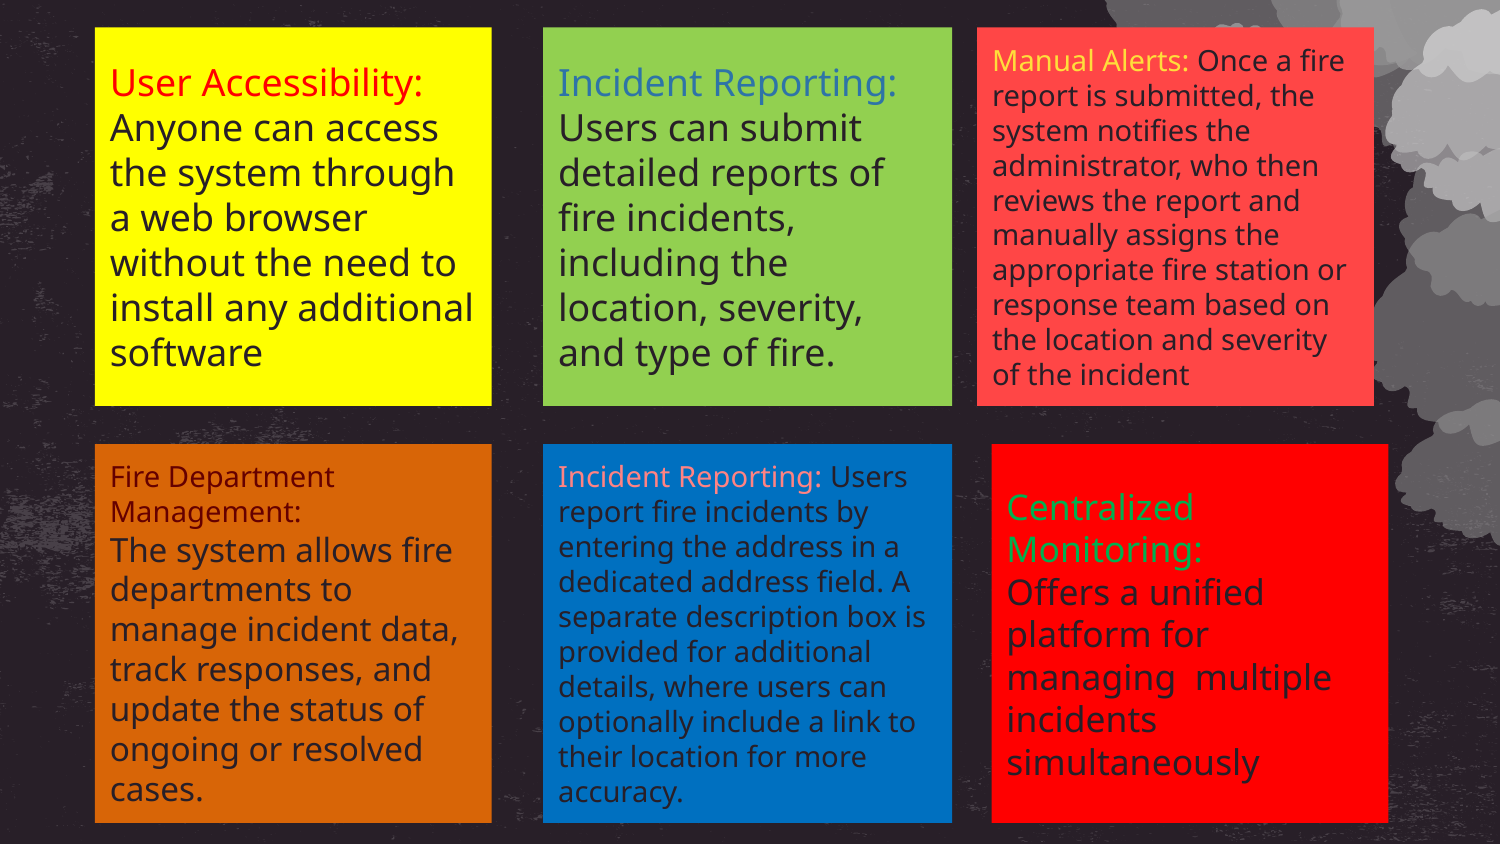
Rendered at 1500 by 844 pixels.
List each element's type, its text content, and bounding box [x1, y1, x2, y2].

text_box Manual Alerts: Once a fire report is submitted, the system notifies the administrator, who then reviews the report and manually assigns the appropriate fire station or response team based on the location and severity of the incident [977, 27, 1374, 406]
title Fire Department Management: The system allows fire departments to manage incident data, track responses, and update the status of ongoing or resolved cases. [94, 444, 492, 823]
text_box Centralized Monitoring: Offers a unified platform for managing multiple incidents simultaneously [991, 444, 1389, 823]
text_box Incident Reporting: Users can submit detailed reports of fire incidents, including the location, severity, and type of fire. [543, 27, 953, 406]
text_box Incident Reporting: Users report fire incidents by entering the address in a dedicated address field. A separate description box is provided for additional details, where users can optionally include a link to their location for more accuracy. [543, 444, 953, 823]
text_box User Accessibility: Anyone can access the system through a web browser without the need to install any additional software [94, 27, 492, 406]
